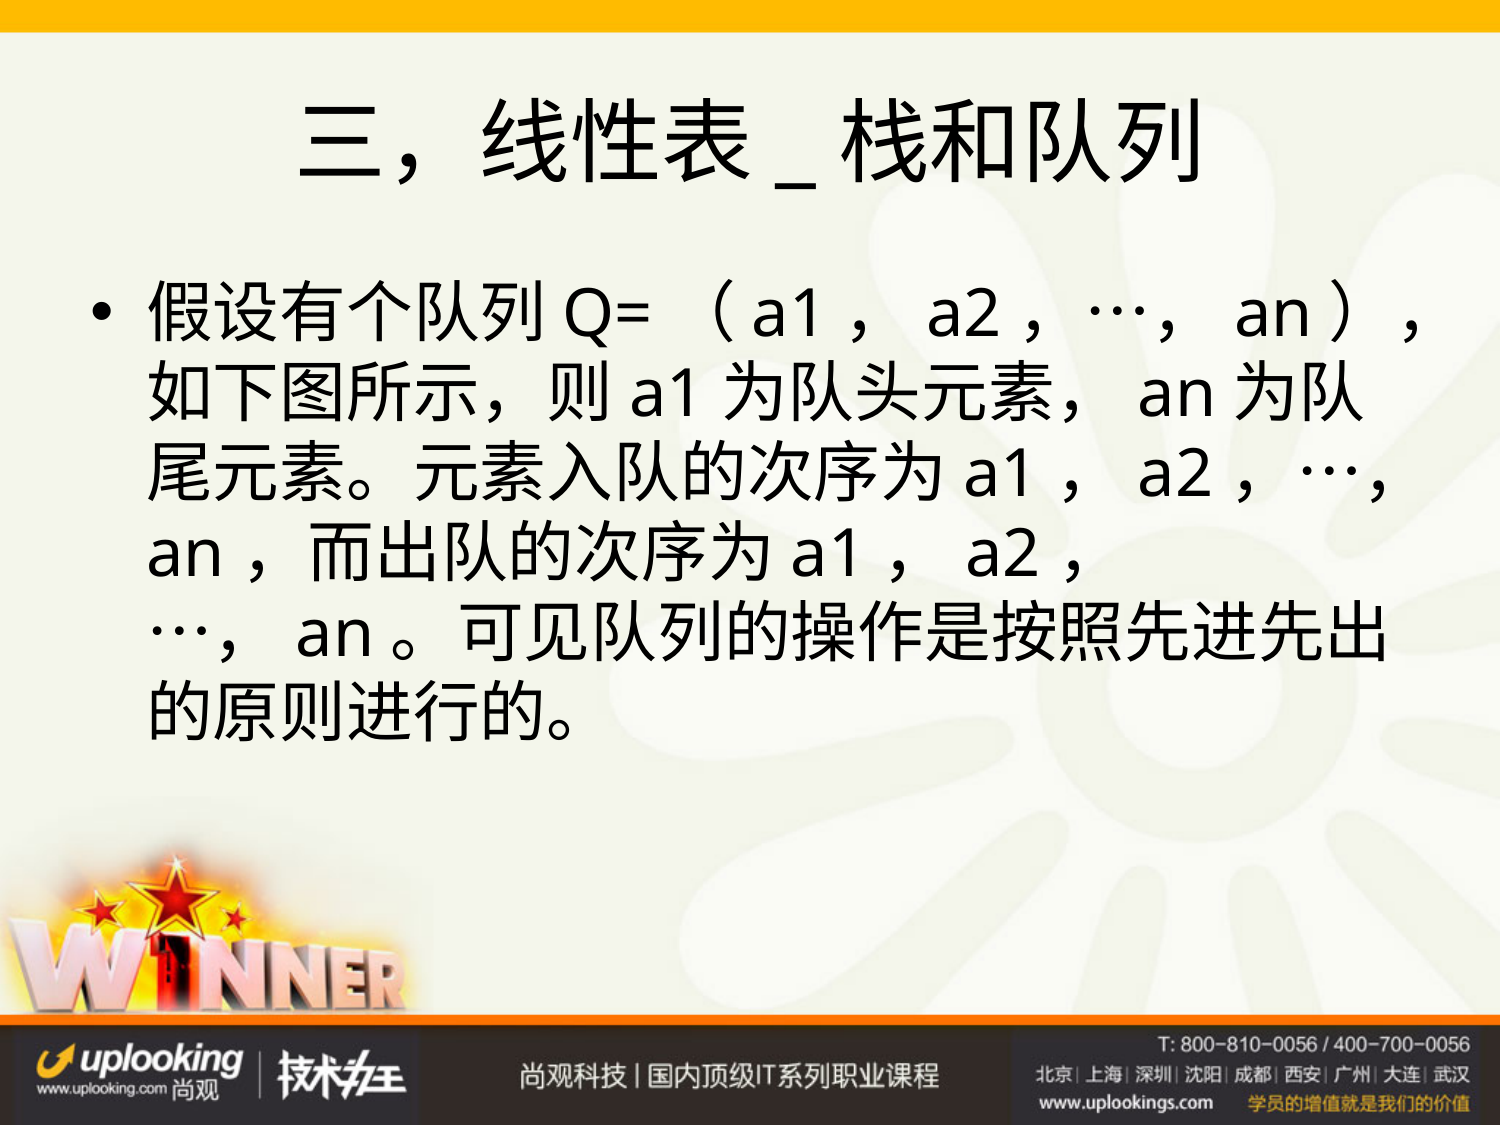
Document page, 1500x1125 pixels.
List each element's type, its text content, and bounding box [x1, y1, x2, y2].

title 三，线性表_栈和队列 [75, 45, 1425, 233]
picture [0, 0, 1500, 1125]
list 假设有个队列Q=（a1，a2，…，an），如下图所示，则a1为队头元素，an为队尾元素。元素入队的次序为a1，a2，…，an，而出队的次序为a1，a2，…，an。可见队列的操作是按照先进先出的原则进行的。 [75, 262, 1425, 1005]
